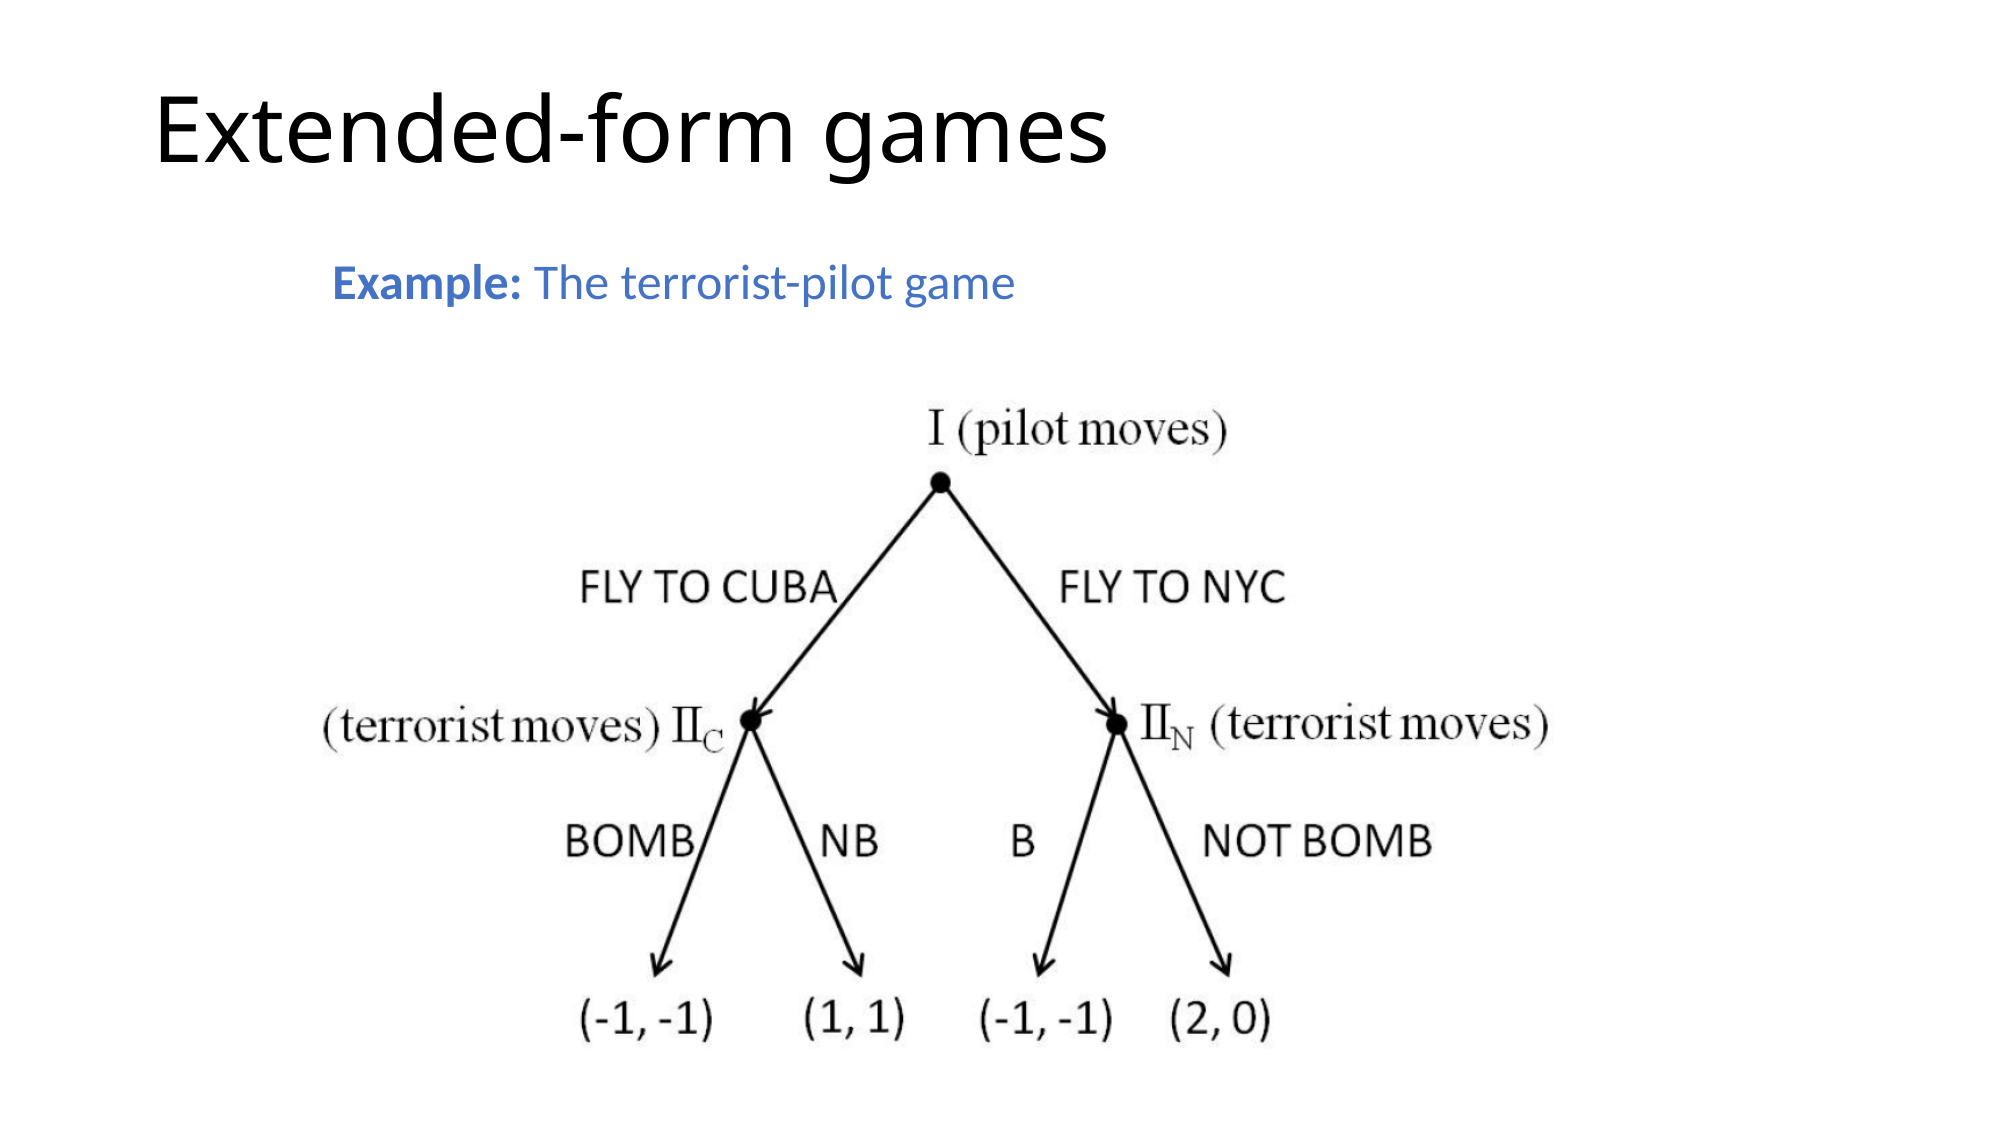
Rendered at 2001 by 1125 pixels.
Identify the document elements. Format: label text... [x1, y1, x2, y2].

picture [255, 338, 1629, 1071]
text_box Example: The terrorist-pilot game [317, 241, 1084, 317]
title Extended-form games [137, 24, 1863, 242]
